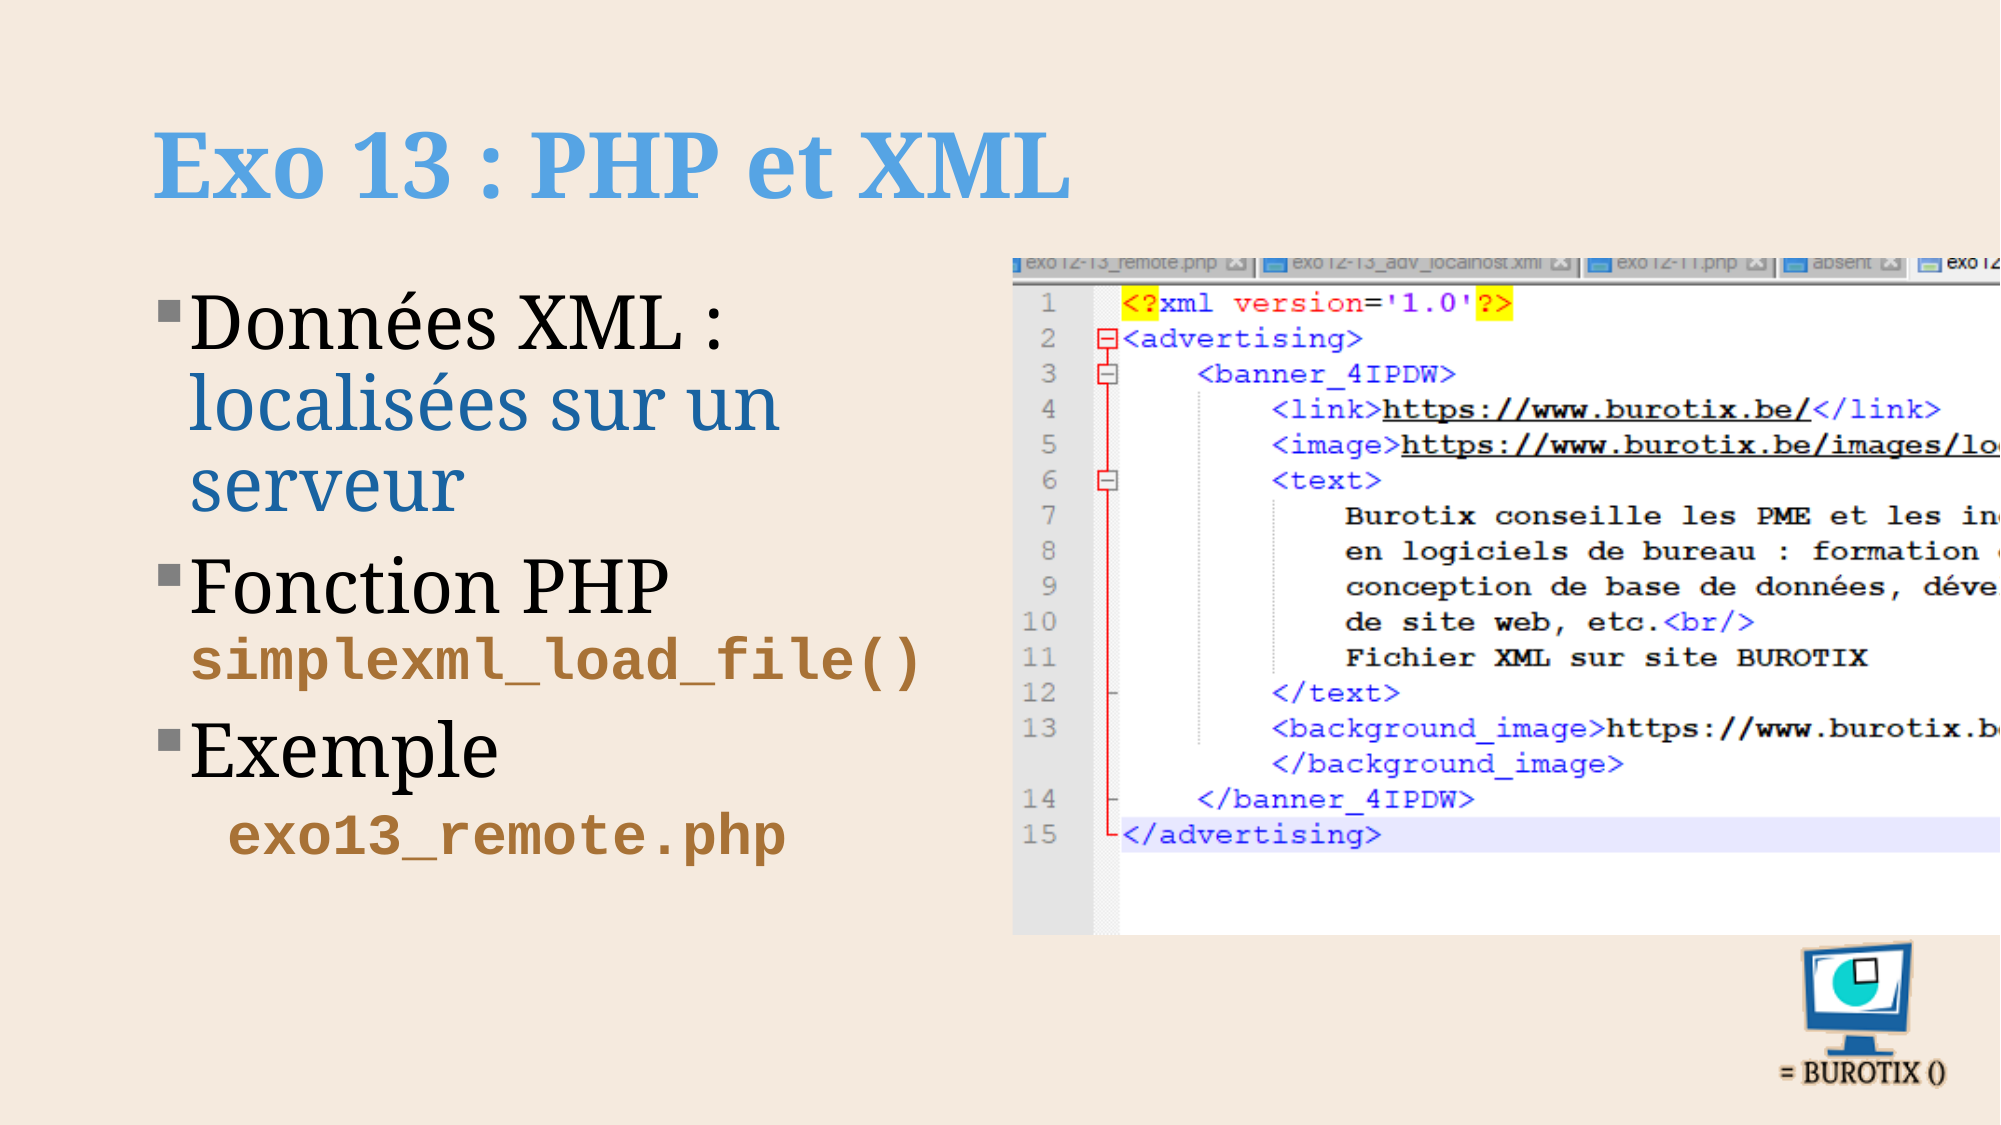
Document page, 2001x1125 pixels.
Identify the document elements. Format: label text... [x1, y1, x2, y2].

title Exo 13 : PHP et XML [137, 59, 1863, 277]
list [1012, 257, 2000, 936]
list Données XML : localisées sur un serveur Fonction PHP simplexml_load_file() Exemple exo13_remote.php [137, 277, 1025, 1014]
picture [1776, 938, 1949, 1089]
